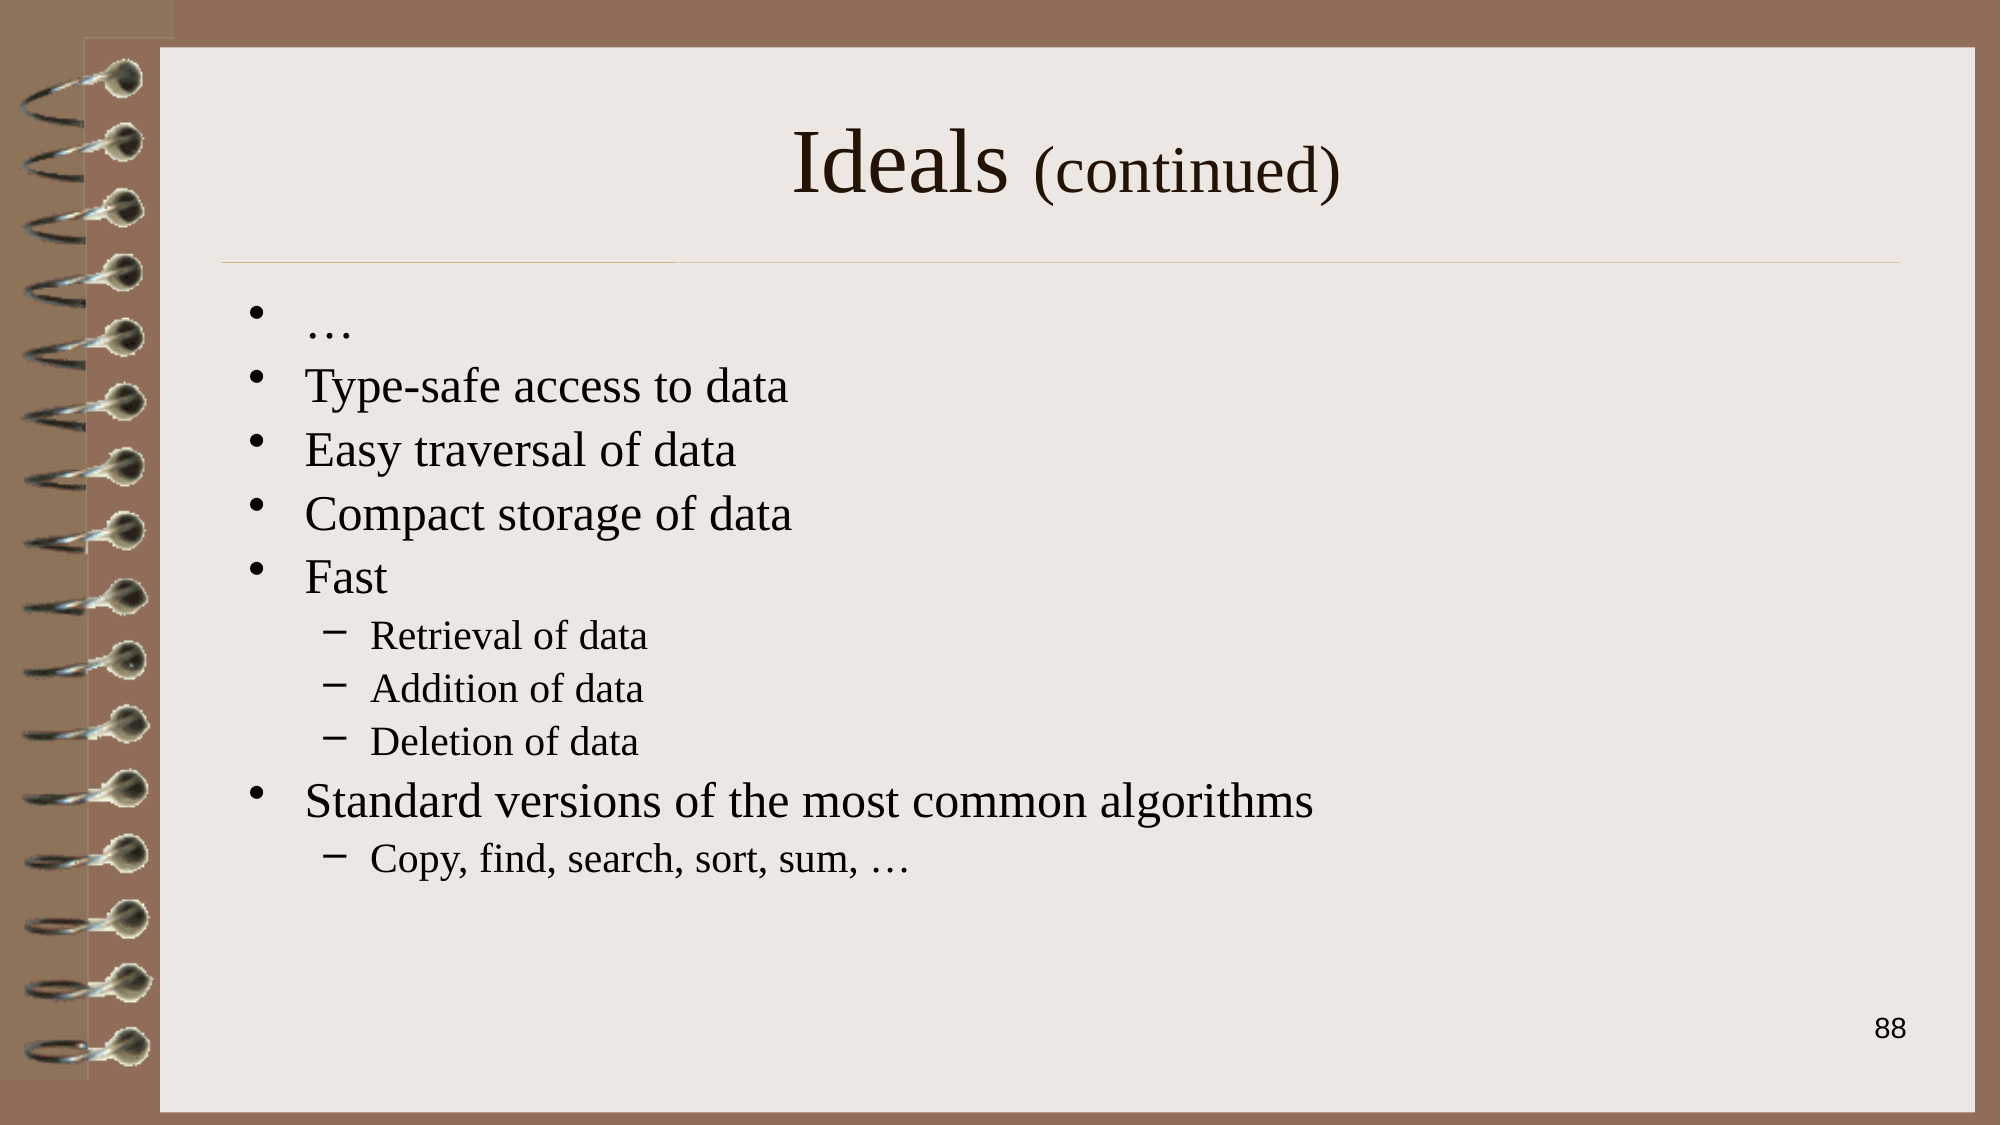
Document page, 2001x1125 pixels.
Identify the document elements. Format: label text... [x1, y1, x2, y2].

picture [0, 0, 175, 1080]
title Ideals (continued) [233, 62, 1900, 250]
list … Type-safe access to data Easy traversal of data Compact storage of data Fast Retrieval of data Addition of data Deletion of data Standard versions of the most common algorithms Copy, find, search, sort, sum, … [233, 287, 1900, 963]
slide_number 88 [1505, 1001, 1922, 1077]
